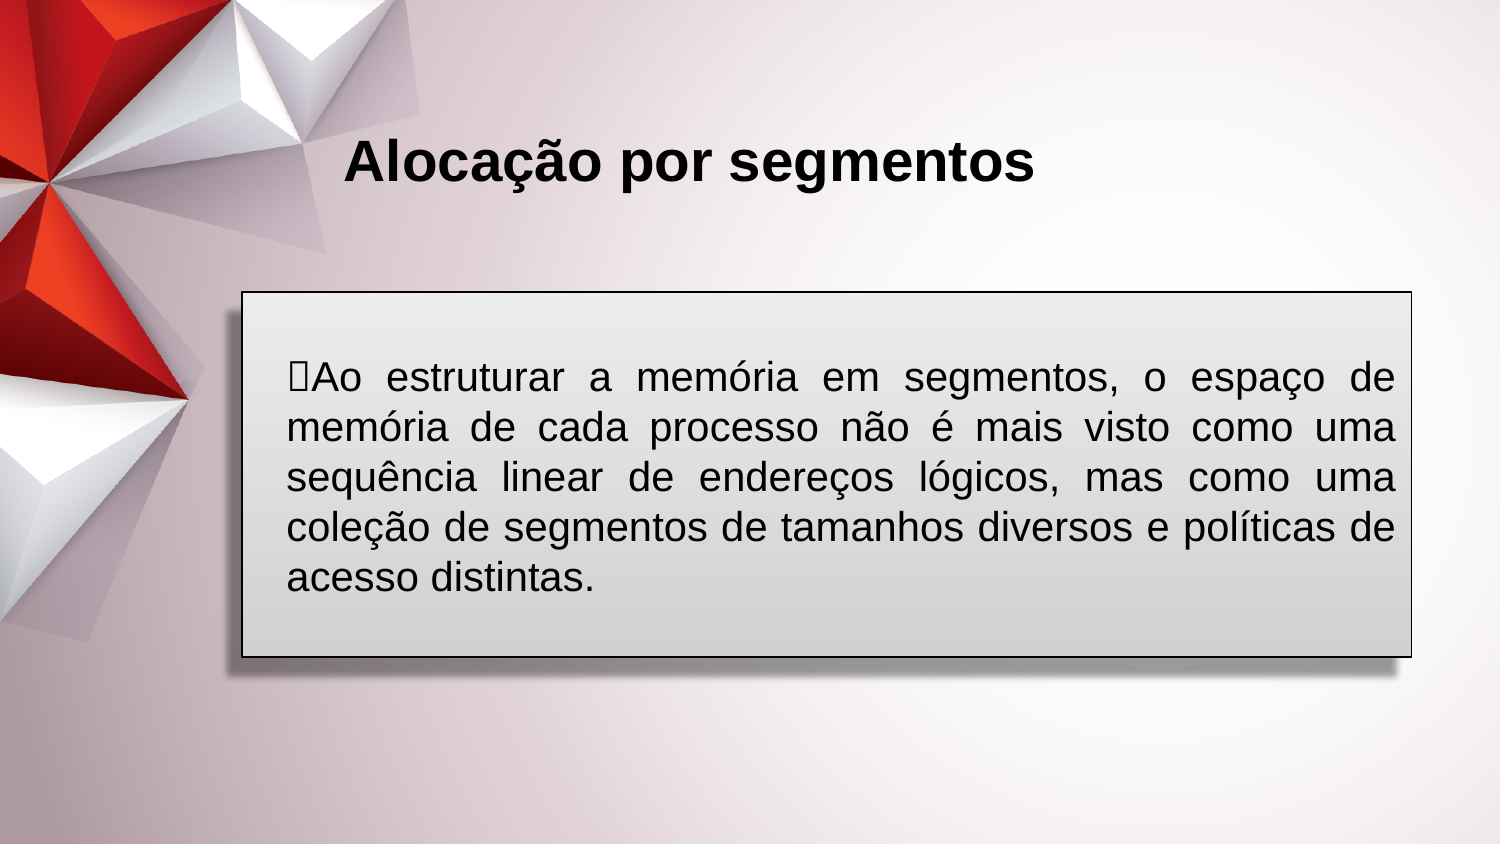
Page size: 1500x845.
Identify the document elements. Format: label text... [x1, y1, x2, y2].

text_box Ao estruturar a memória em segmentos, o espaço de memória de cada processo não é mais visto como uma sequência linear de endereços lógicos, mas como uma coleção de segmentos de tamanhos diversos e políticas de acesso distintas. [241, 291, 1412, 658]
picture [0, 0, 1500, 844]
text_box Alocação por segmentos [329, 102, 1310, 209]
